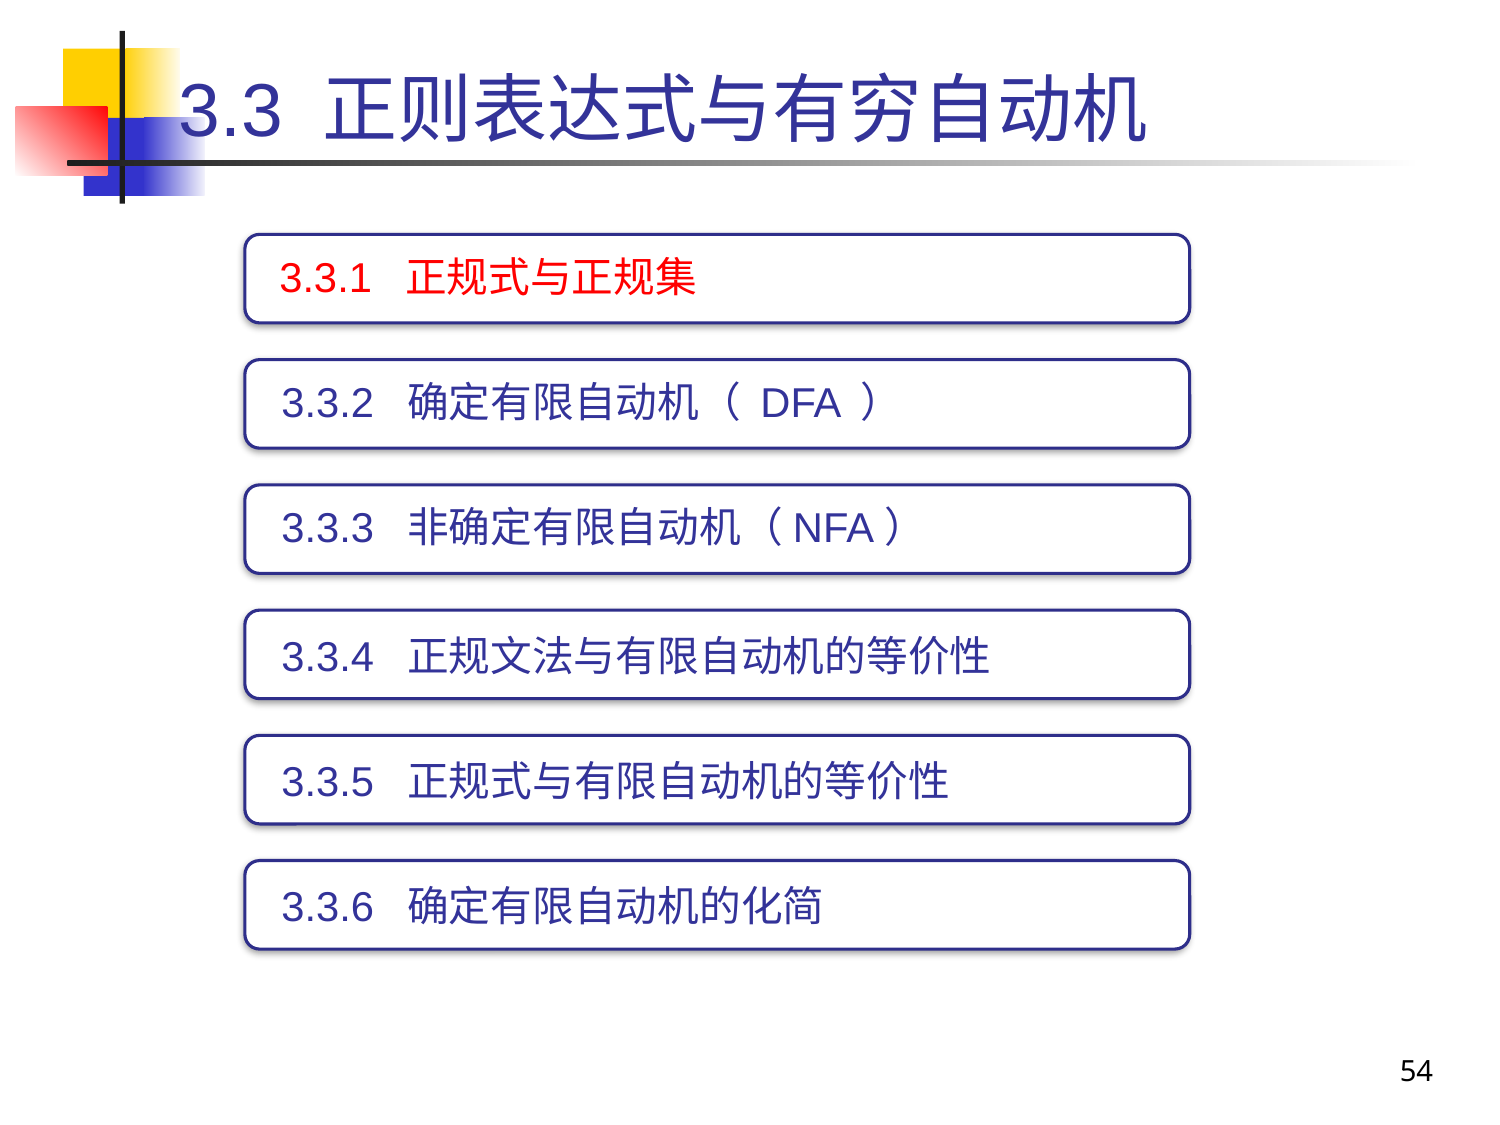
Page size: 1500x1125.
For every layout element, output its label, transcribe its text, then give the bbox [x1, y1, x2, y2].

slide_number 54 [1135, 1023, 1449, 1100]
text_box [244, 484, 1190, 574]
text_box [244, 735, 1190, 825]
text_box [244, 609, 1190, 699]
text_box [244, 860, 1190, 950]
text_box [244, 359, 1190, 449]
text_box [244, 234, 1190, 324]
title 3.3 正则表达式与有穷自动机 [163, 33, 1443, 160]
